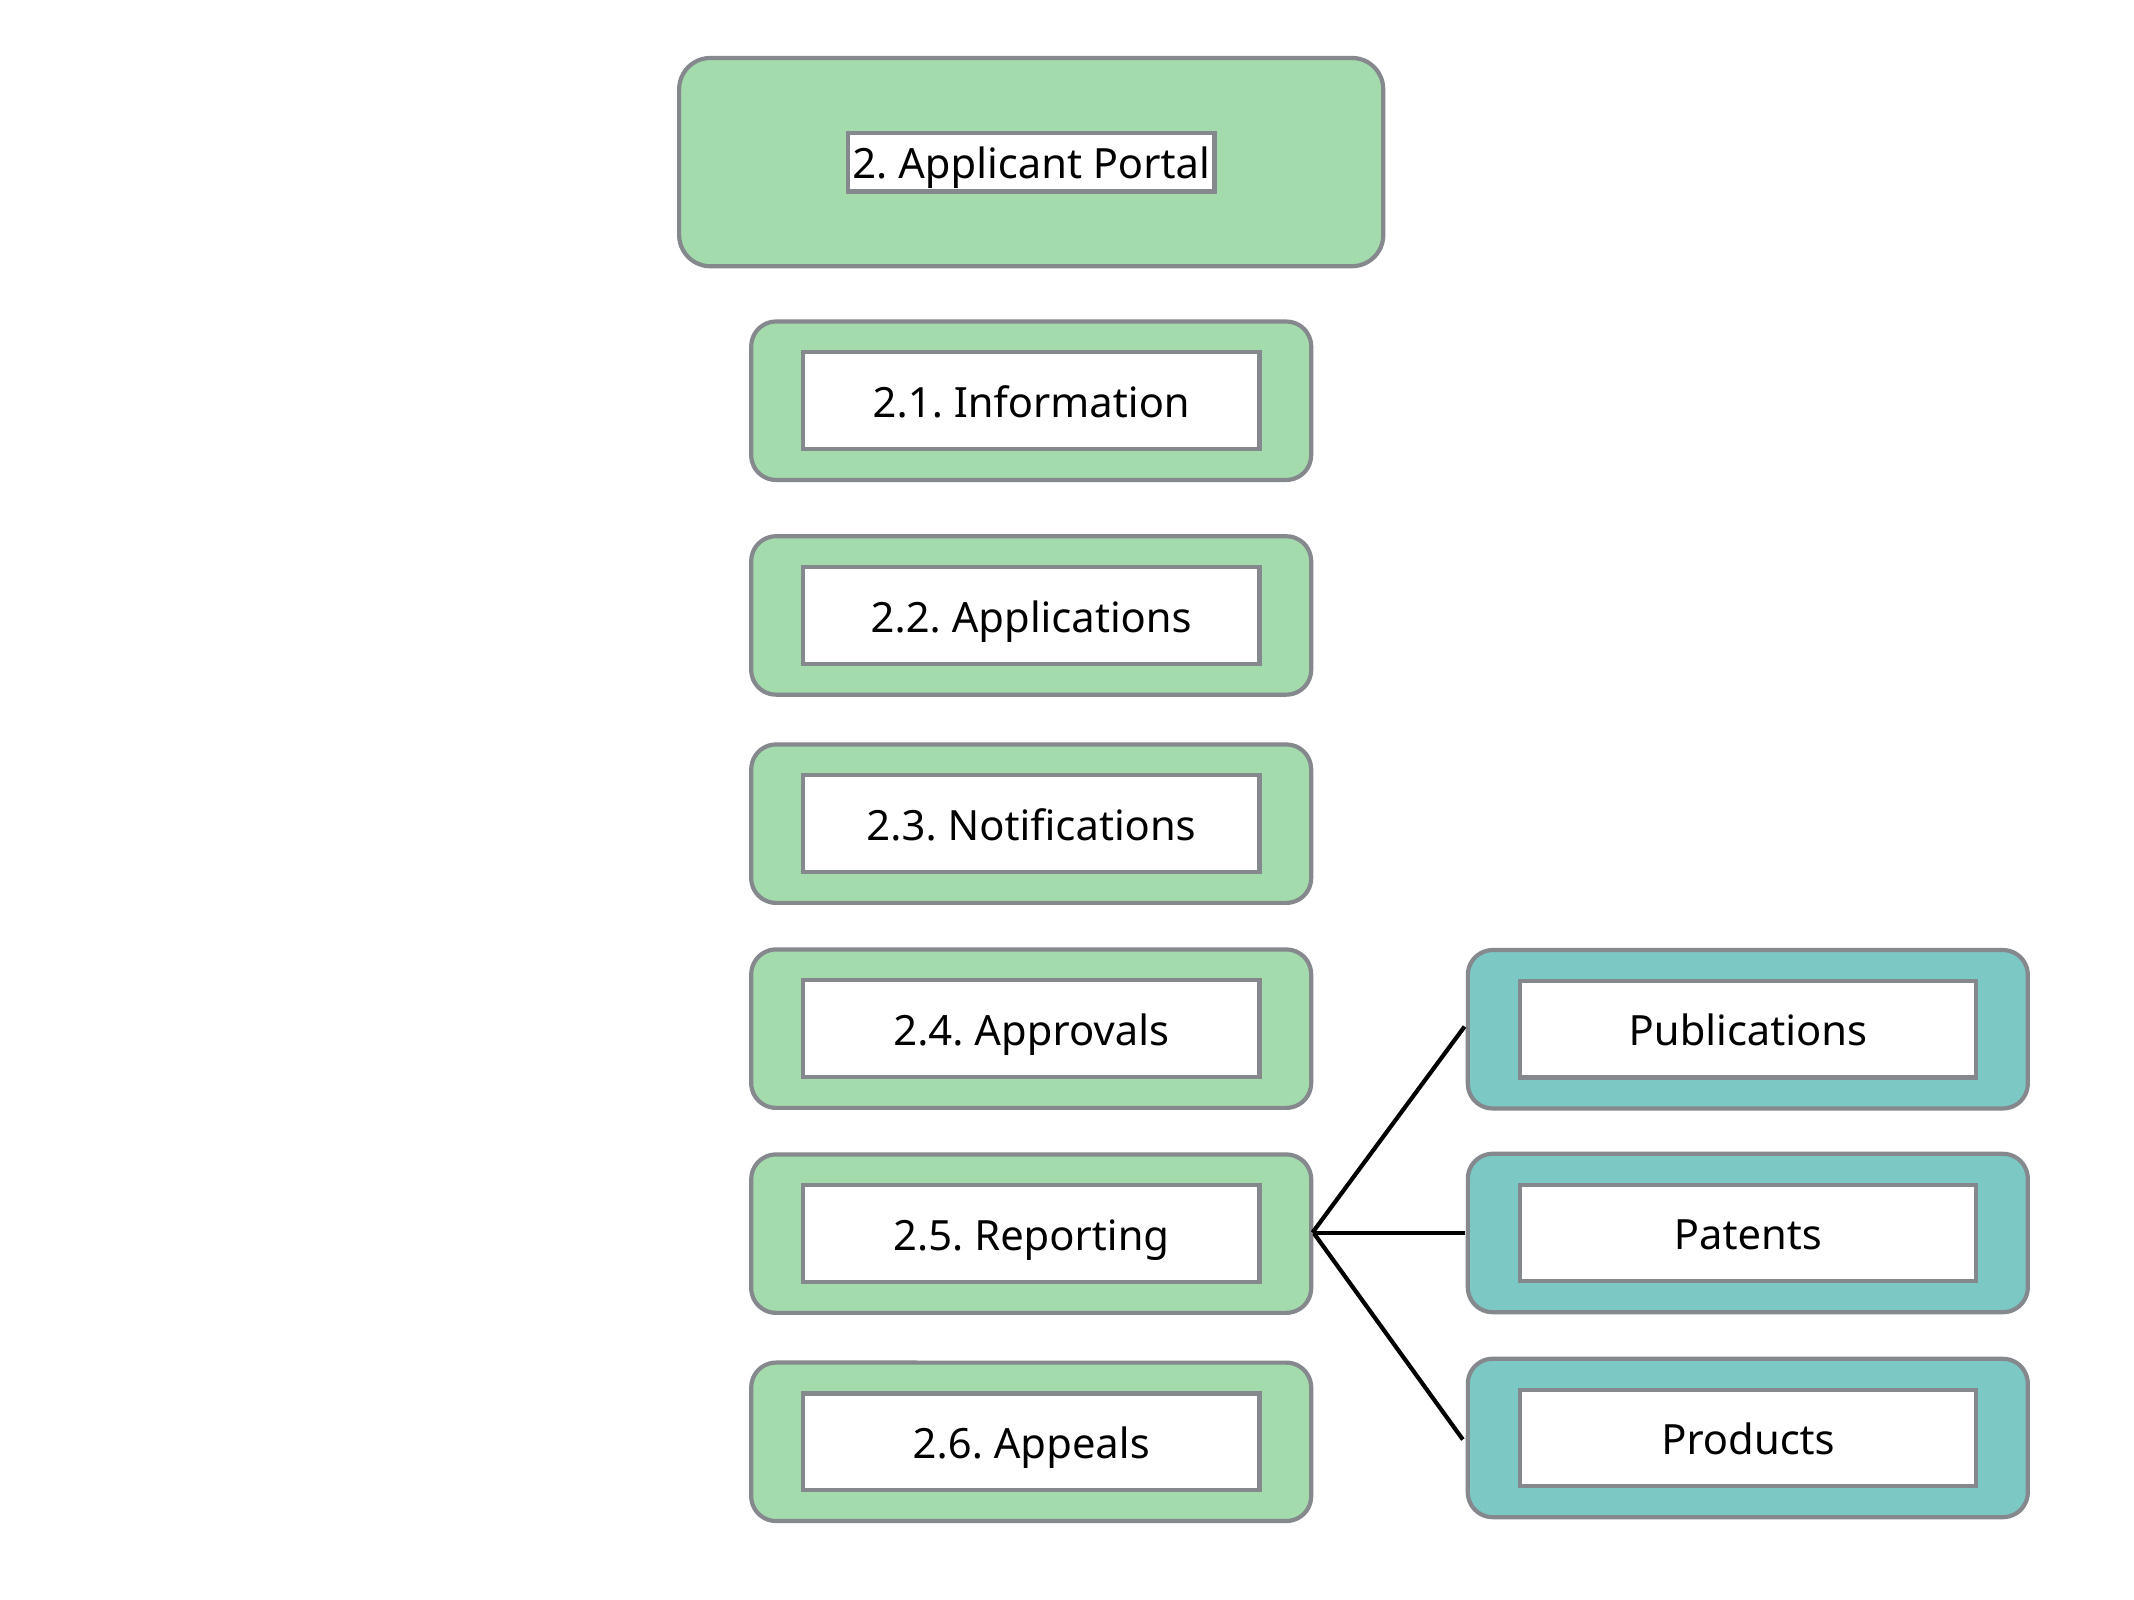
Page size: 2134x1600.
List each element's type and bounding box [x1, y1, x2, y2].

text_box [678, 57, 1384, 267]
text_box [1312, 1026, 1465, 1440]
text_box [750, 1362, 1312, 1522]
text_box [750, 949, 1312, 1109]
text_box [750, 1154, 1307, 1314]
text_box [750, 744, 1312, 904]
text_box [1467, 1358, 2029, 1518]
text_box [1474, 1153, 2029, 1313]
text_box [750, 321, 1312, 481]
text_box [750, 536, 1312, 695]
text_box [1467, 949, 2029, 1109]
